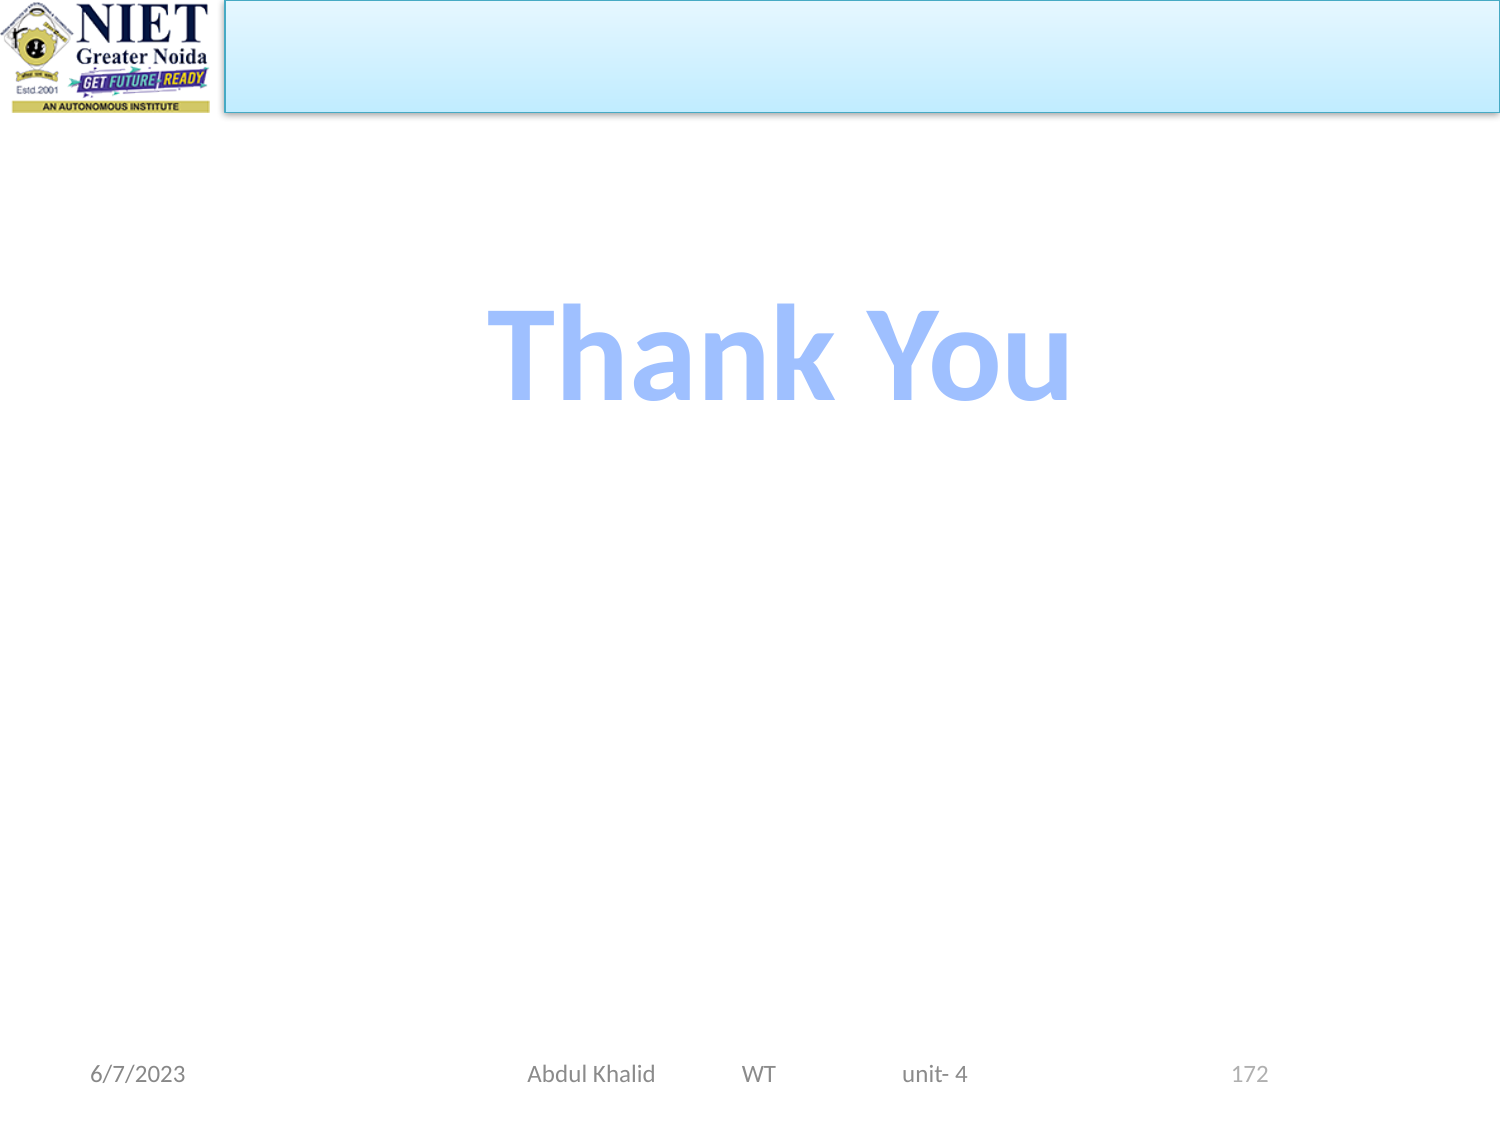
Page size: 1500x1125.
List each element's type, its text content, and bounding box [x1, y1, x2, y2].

slide_number 172 [1074, 1042, 1425, 1103]
picture [0, 2, 211, 113]
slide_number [75, 1042, 425, 1103]
text_box [224, 0, 1500, 113]
footer Abdul Khalid WT unit- 4 [512, 1042, 988, 1103]
list Thank You [107, 255, 1458, 909]
